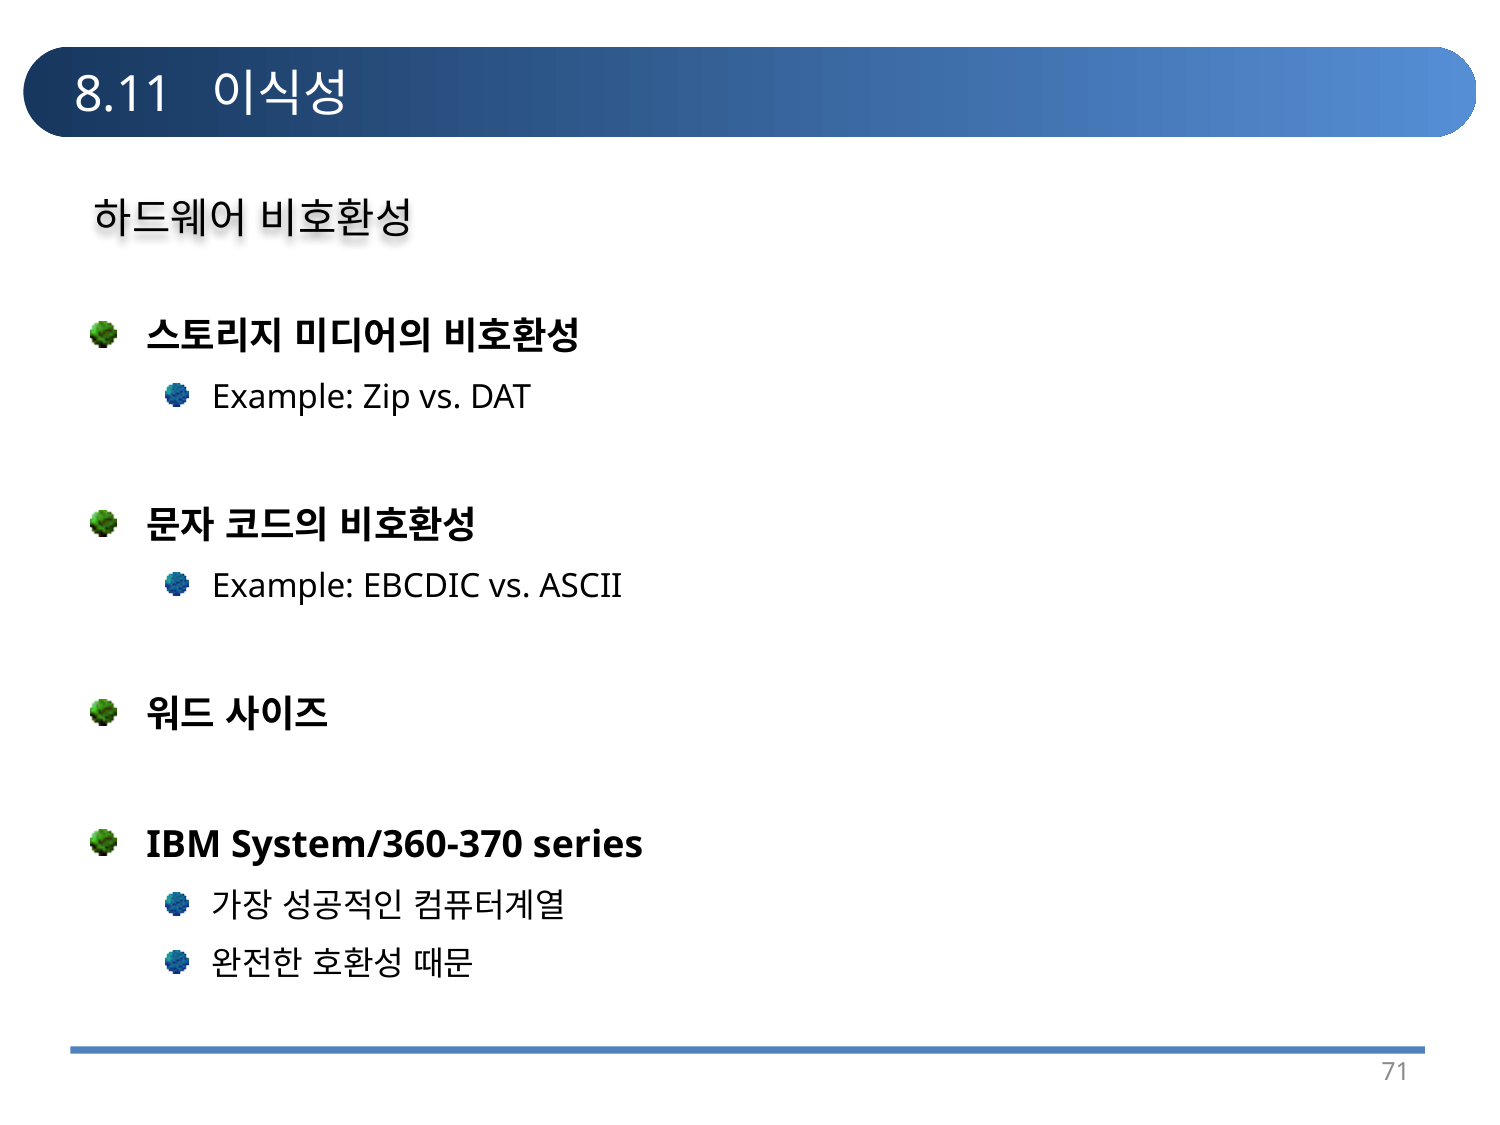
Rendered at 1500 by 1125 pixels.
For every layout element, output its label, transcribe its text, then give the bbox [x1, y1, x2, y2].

slide_number 71 [1074, 1042, 1425, 1103]
picture [90, 510, 117, 537]
picture [90, 699, 117, 726]
picture [165, 572, 189, 596]
picture [90, 829, 117, 856]
list 스토리지 미디어의 비호환성 Example: Zip vs. DAT 문자 코드의 비호환성 Example: EBCDIC vs. ASCII 워드 사이즈 IBM System/360-370 series 가장 성공적인 컴퓨터계열 완전한 호환성 때문 [74, 290, 1471, 1006]
picture [165, 950, 189, 974]
picture [165, 892, 189, 916]
picture [165, 383, 189, 407]
list 하드웨어 비호환성 [60, 180, 447, 255]
picture [90, 321, 117, 348]
title 8.11 이식성 [59, 56, 1410, 126]
